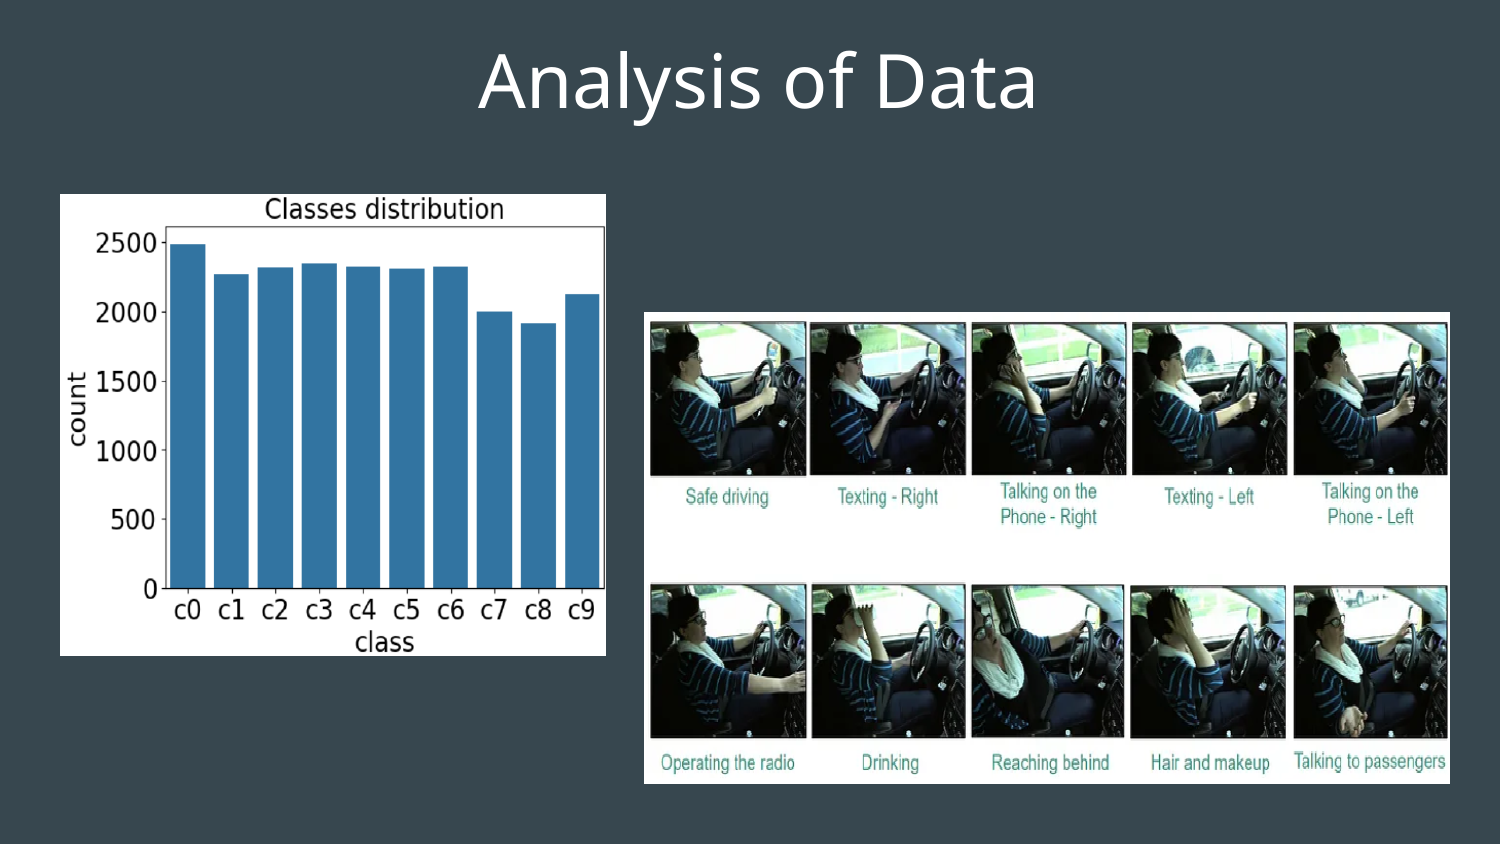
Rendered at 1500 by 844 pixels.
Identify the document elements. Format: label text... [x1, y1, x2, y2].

picture [644, 311, 1450, 784]
picture [60, 194, 607, 657]
text_box Analysis of Data [242, 7, 1276, 150]
